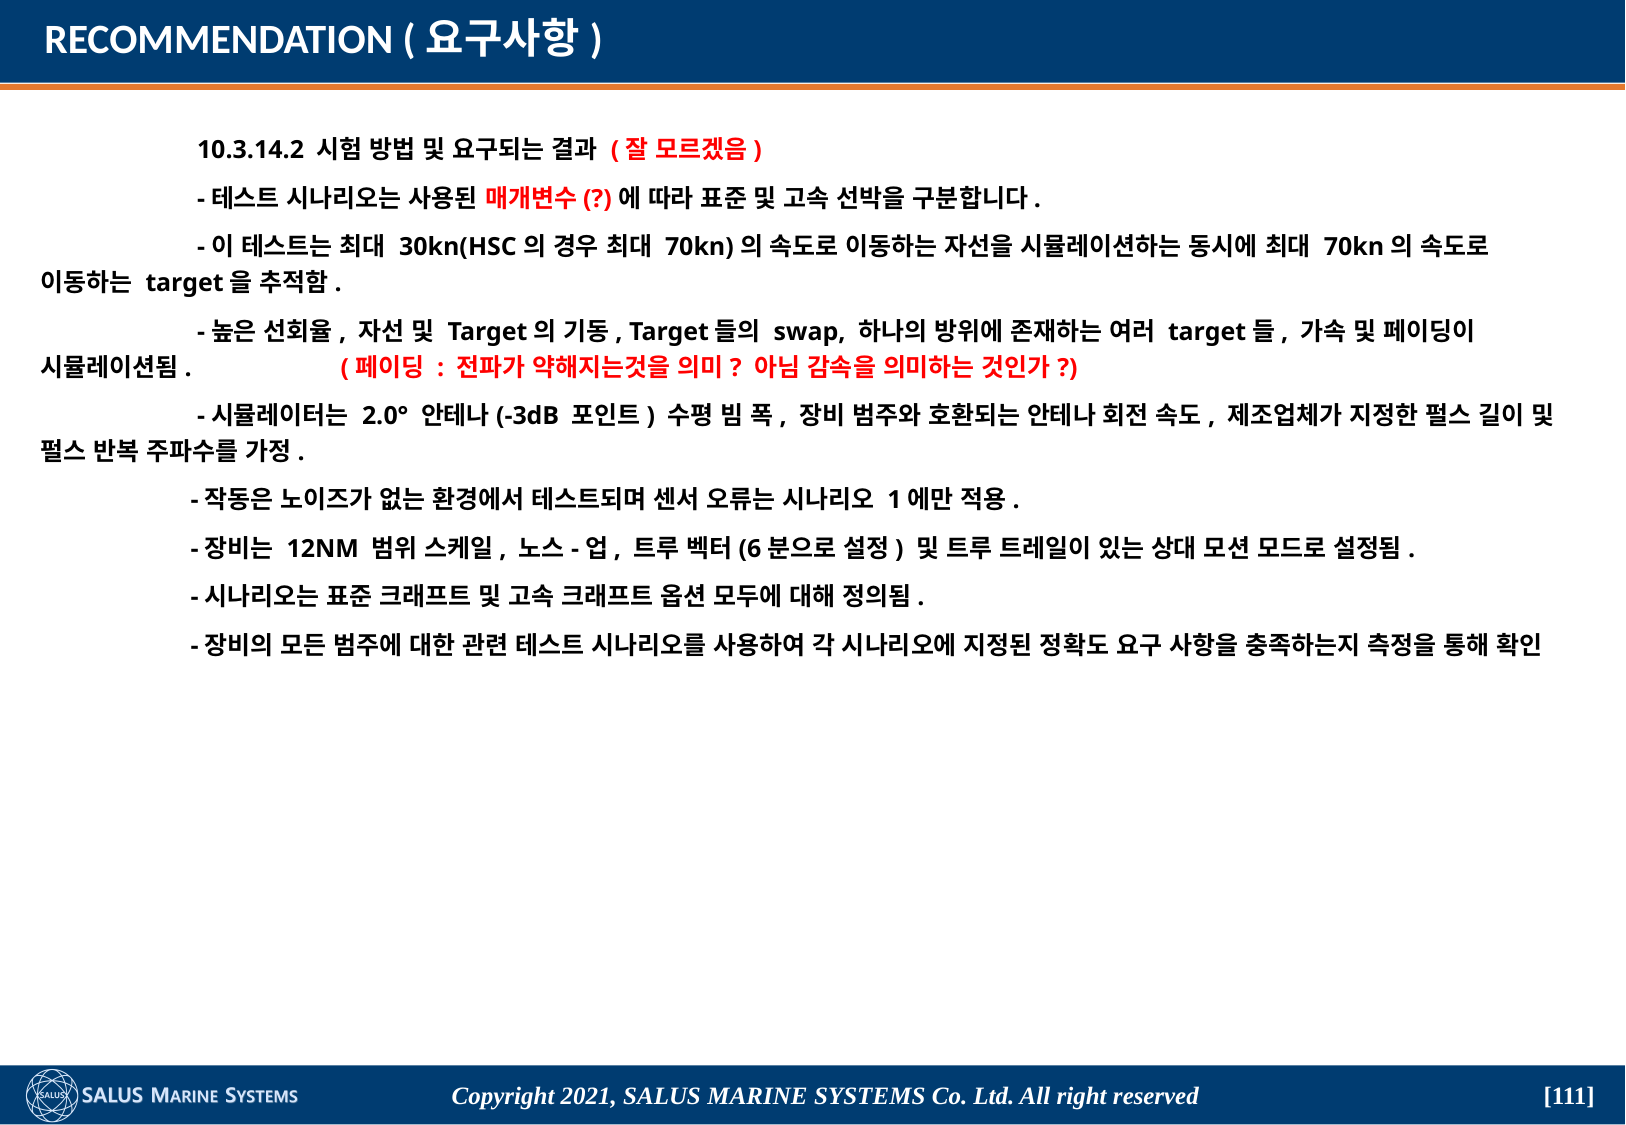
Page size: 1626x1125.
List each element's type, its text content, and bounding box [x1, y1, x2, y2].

footer Copyright 2021, SALUS Marine Systems Co. Ltd. All right reserved [25, 1065, 1513, 1125]
list 10.3.14.2 시험 방법 및 요구되는 결과 (잘 모르겠음) -테스트 시나리오는 사용된 매개변수(?)에 따라 표준 및 고속 선박을 구분합니다. -이 테스트는 최대 30kn(HSC의 경우 최대 70kn)의 속도로 이동하는 자선을 시뮬레이션하는 동시에 최대 70kn의 속도로 이동하는 target을 추적함. -높은 선회율, 자선 및 Target의 기동, Target들의 swap, 하나의 방위에 존재하는 여러 target들, 가속 및 페이딩이 시뮬레이션됨. (페이딩 : 전파가 약해지는것을 의미? 아님 감속을 의미하는 것인가?) -시뮬레이터는 2.0° 안테나(-3dB 포인트) 수평 빔 폭, 장비 범주와 호환되는 안테나 회전 속도, 제조업체가 지정한 펄스 길이 및 펄스 반복 주파수를 가정. -작동은 노이즈가 없는 환경에서 테스트되며 센서 오류는 시나리오 1에만 적용. -장비는 12NM 범위 스케일, 노스-업, 트루 벡터(6분으로 설정) 및 트루 트레일이 있는 상대 모션 모드로 설정됨. -시나리오는 표준 크래프트 및 고속 크래프트 옵션 모두에 대해 정의됨. -장비의 모든 범주에 대한 관련 테스트 시나리오를 사용하여 각 시나리오에 지정된 정확도 요구 사항을 충족하는지 측정을 통해 확인 [25, 116, 1591, 1055]
title RECOMMENDATION (요구사항) [0, 0, 1625, 82]
slide_number [111] [1513, 1065, 1625, 1125]
